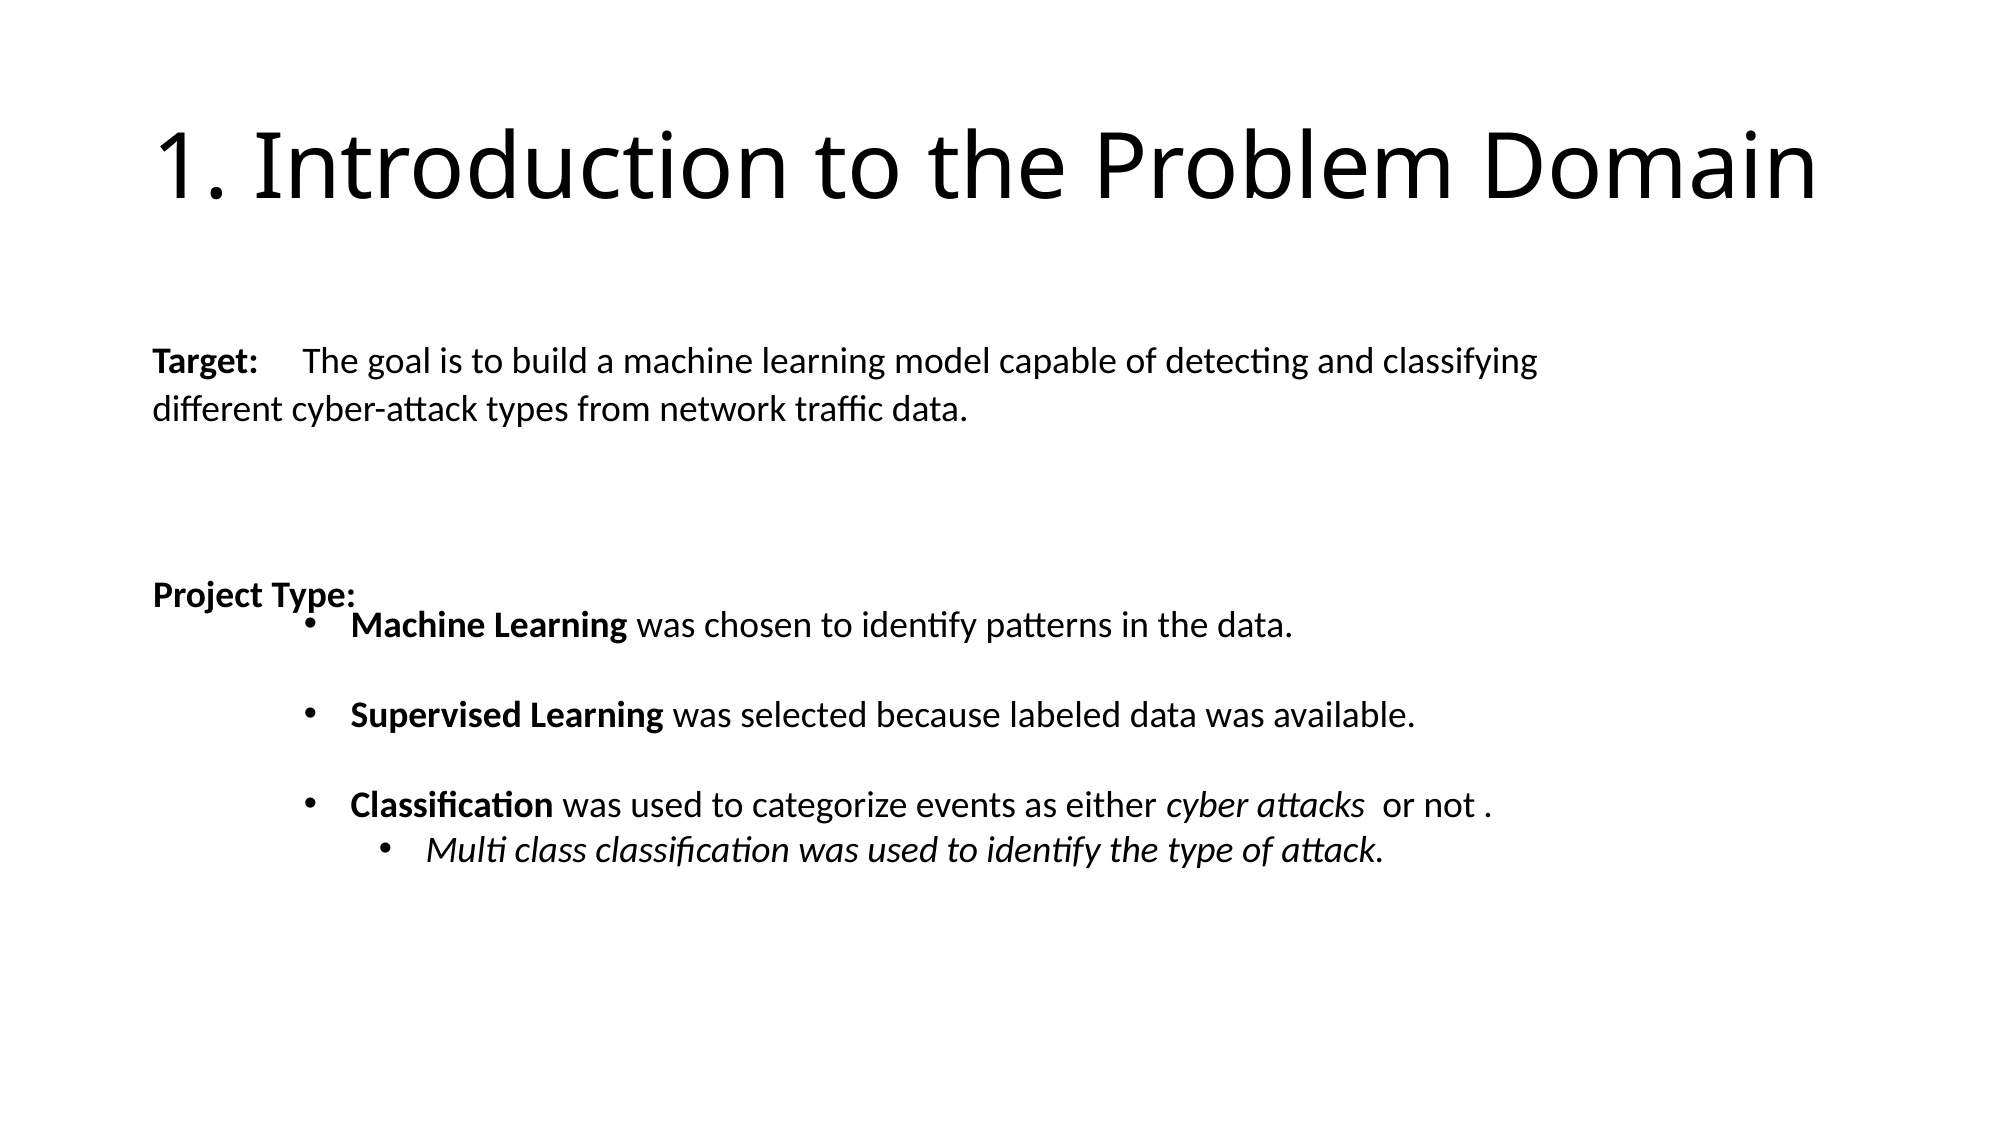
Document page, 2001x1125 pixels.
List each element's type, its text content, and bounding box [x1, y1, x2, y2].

title 1. Introduction to the Problem Domain [137, 59, 1863, 278]
text_box Machine Learning was chosen to identify patterns in the data. Supervised Learning was selected because labeled data was available. Classification was used to categorize events as either cyber attacks or not . Multi class classification was used to identify the type of attack. [288, 592, 1704, 878]
text_box Target: The goal is to build a machine learning model capable of detecting and classifying different cyber-attack types from network traffic data. [137, 325, 1718, 437]
text_box Project Type: [138, 562, 372, 623]
